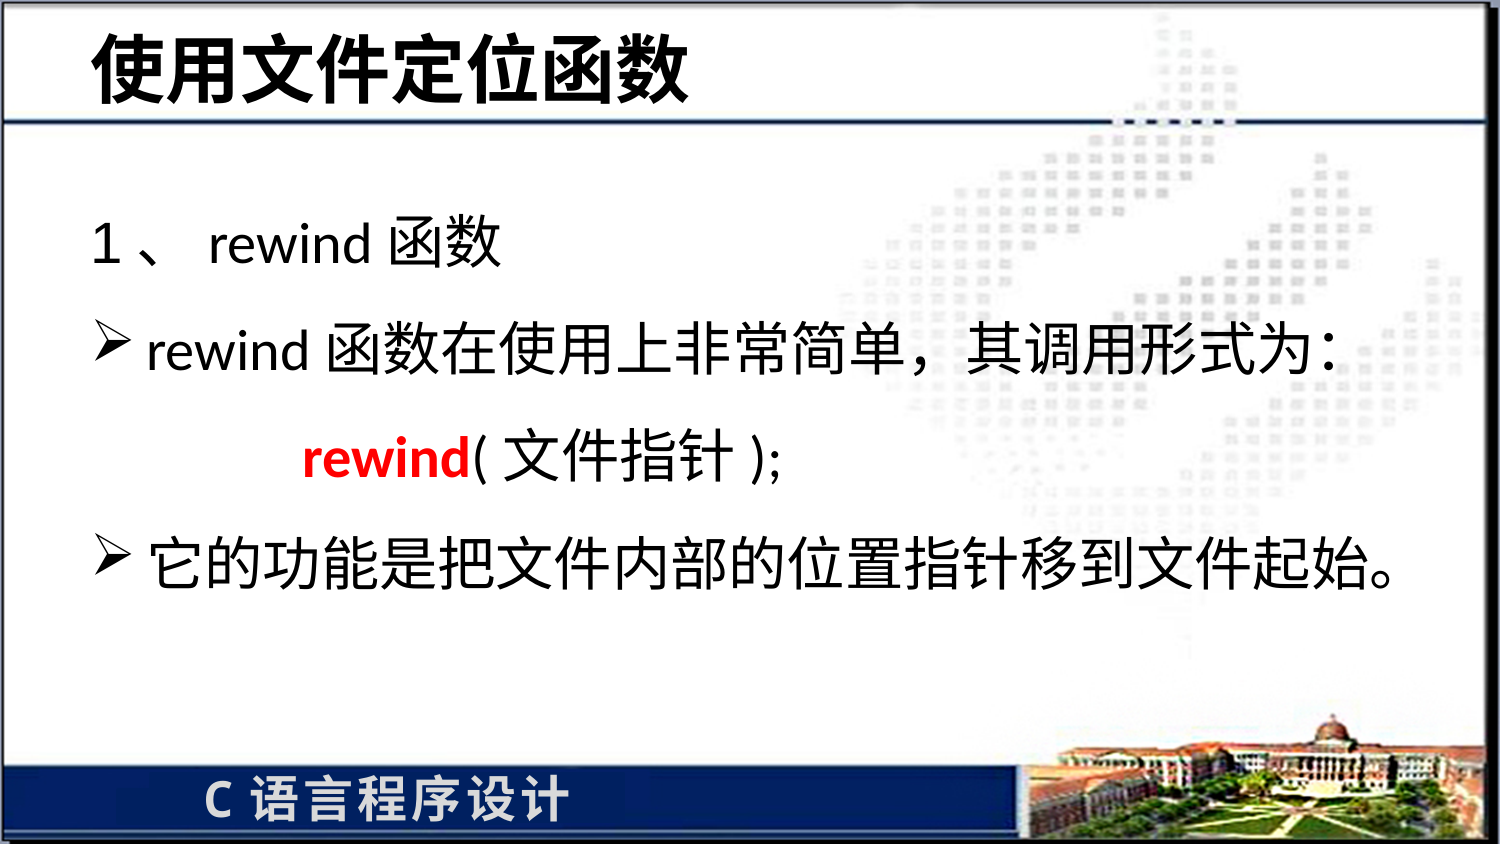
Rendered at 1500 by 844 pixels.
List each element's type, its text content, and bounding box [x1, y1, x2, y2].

picture [0, 0, 1500, 844]
text_box [147, 346, 809, 412]
title 使用文件定位函数 [75, 20, 1425, 115]
list 1、rewind函数 rewind函数在使用上非常简单，其调用形式为： rewind(文件指针); 它的功能是把文件内部的位置指针移到文件起始。 [75, 197, 1424, 718]
